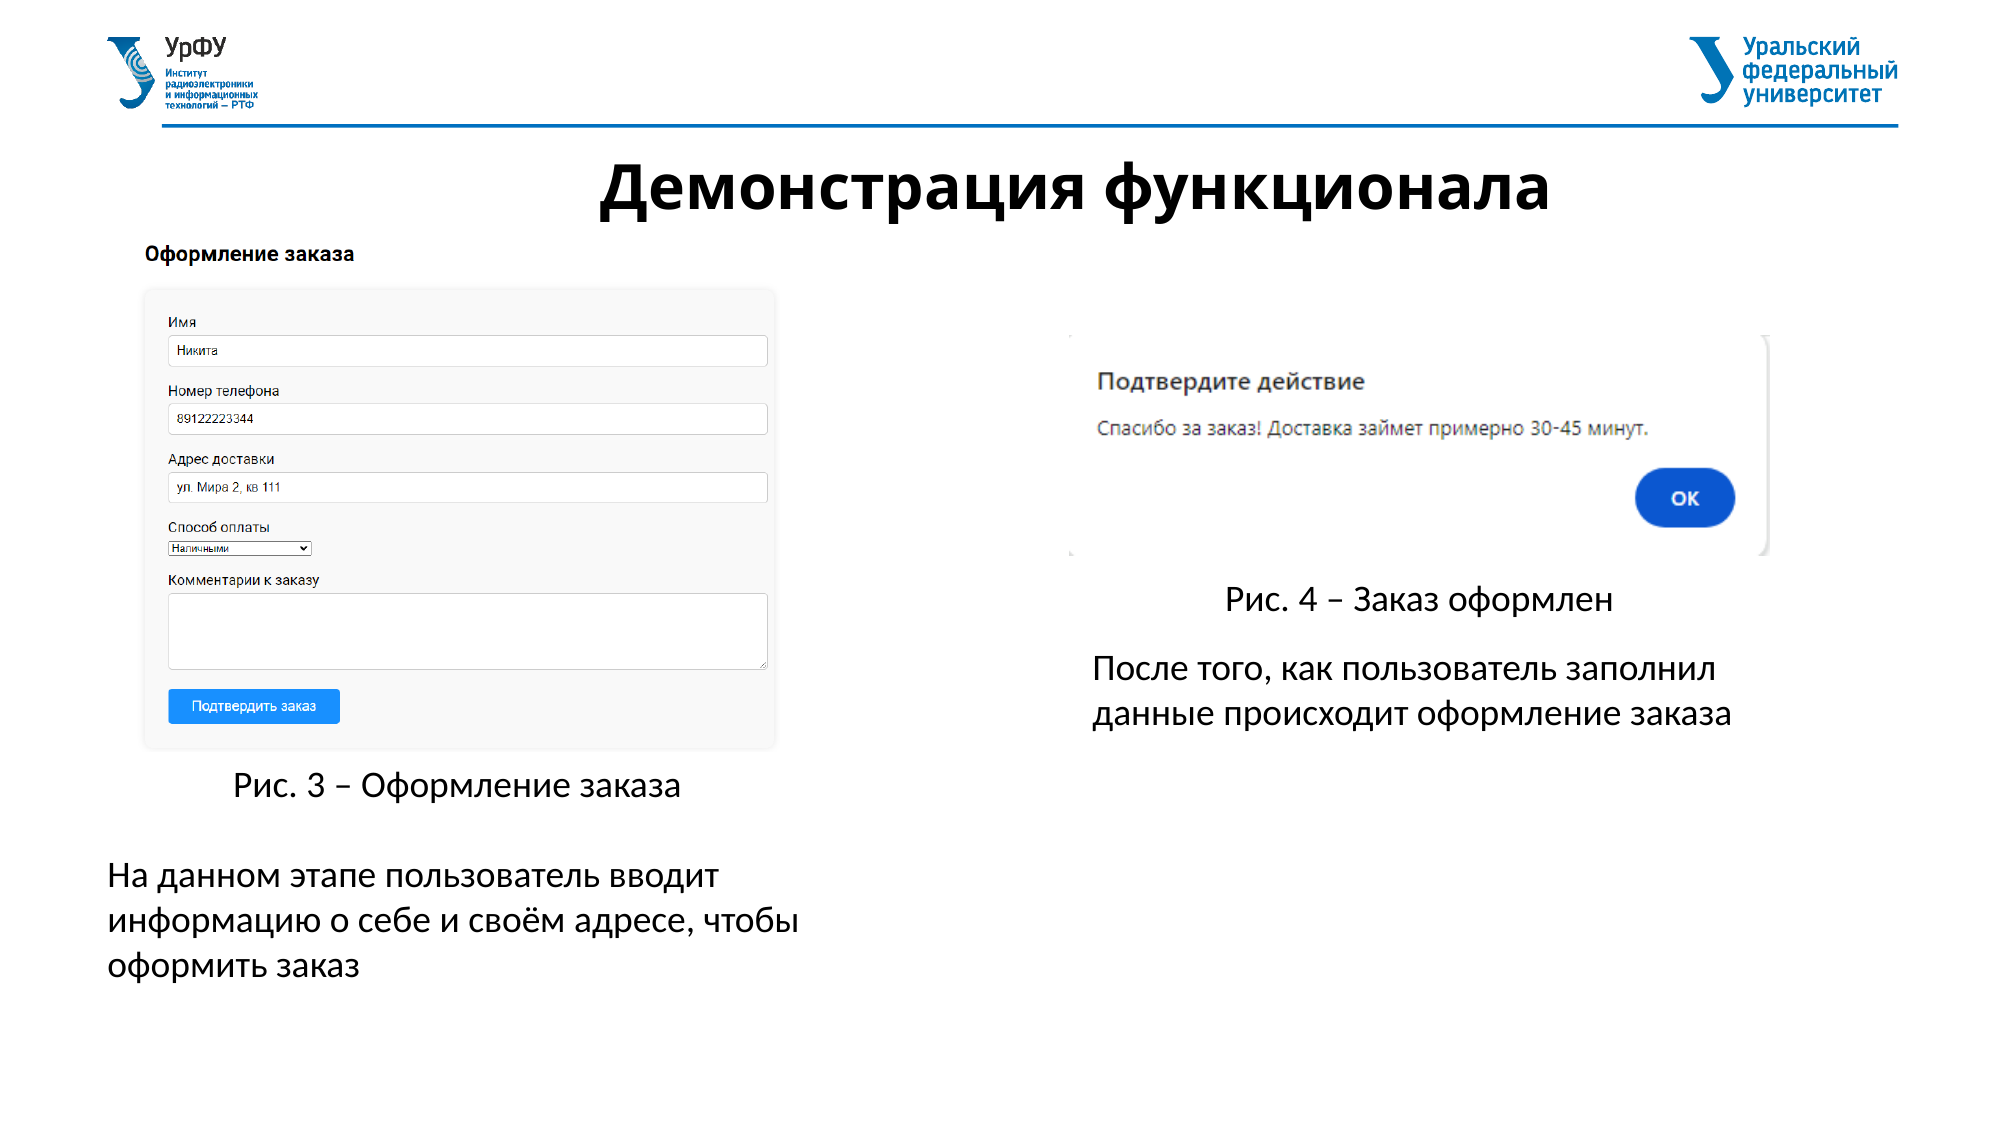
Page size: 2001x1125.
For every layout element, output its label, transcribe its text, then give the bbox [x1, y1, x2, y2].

text_box [161, 123, 1899, 129]
text_box После того, как пользователь заполнил данные происходит оформление заказа [1077, 635, 1762, 741]
picture [107, 37, 258, 109]
text_box Рис. 3 – Оформление заказа [218, 752, 697, 812]
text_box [1687, 35, 1899, 109]
text_box Рис. 4 – Заказ оформлен [1210, 566, 1629, 627]
picture [1069, 335, 1770, 556]
picture [135, 235, 780, 752]
text_box На данном этапе пользователь вводит информацию о себе и своём адресе, чтобы оформить заказ [92, 842, 823, 993]
title Демонстрация функционала [585, 130, 1618, 249]
